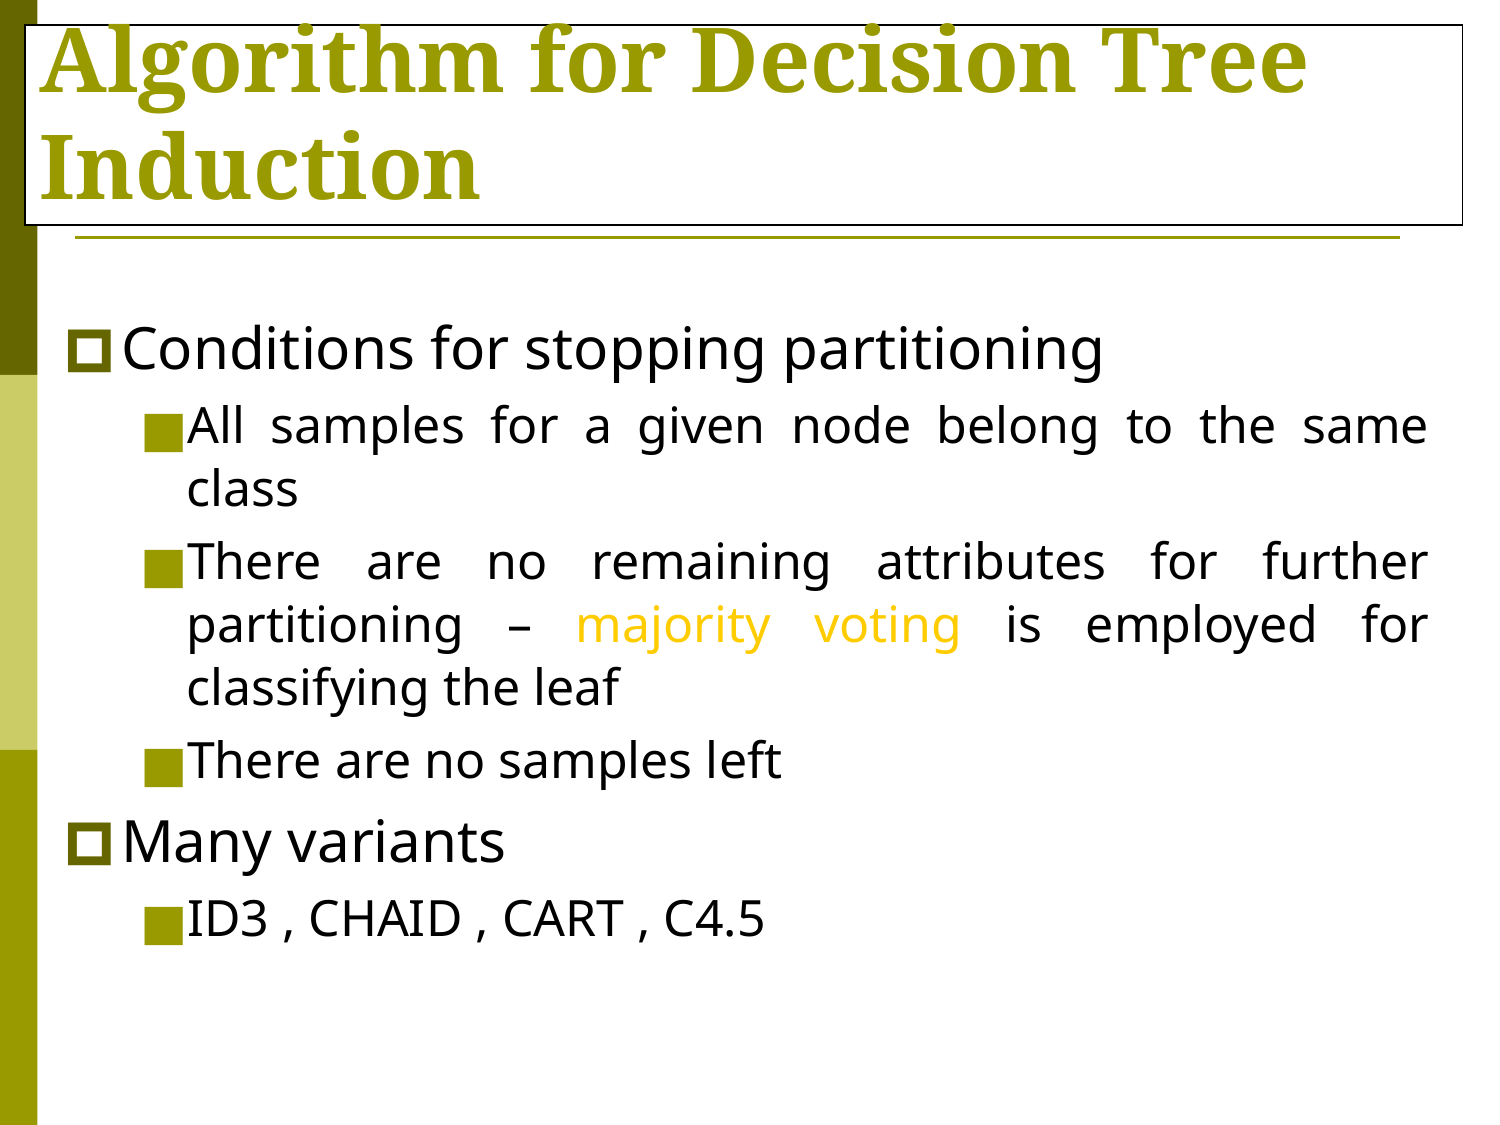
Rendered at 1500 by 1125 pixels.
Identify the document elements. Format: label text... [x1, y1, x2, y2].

title Algorithm for Decision Tree Induction [24, 24, 1463, 225]
list Conditions for stopping partitioning All samples for a given node belong to the same class There are no remaining attributes for further partitioning – majority voting is employed for classifying the leaf There are no samples left Many variants ID3 , CHAID , CART , C4.5 [50, 299, 1446, 1075]
